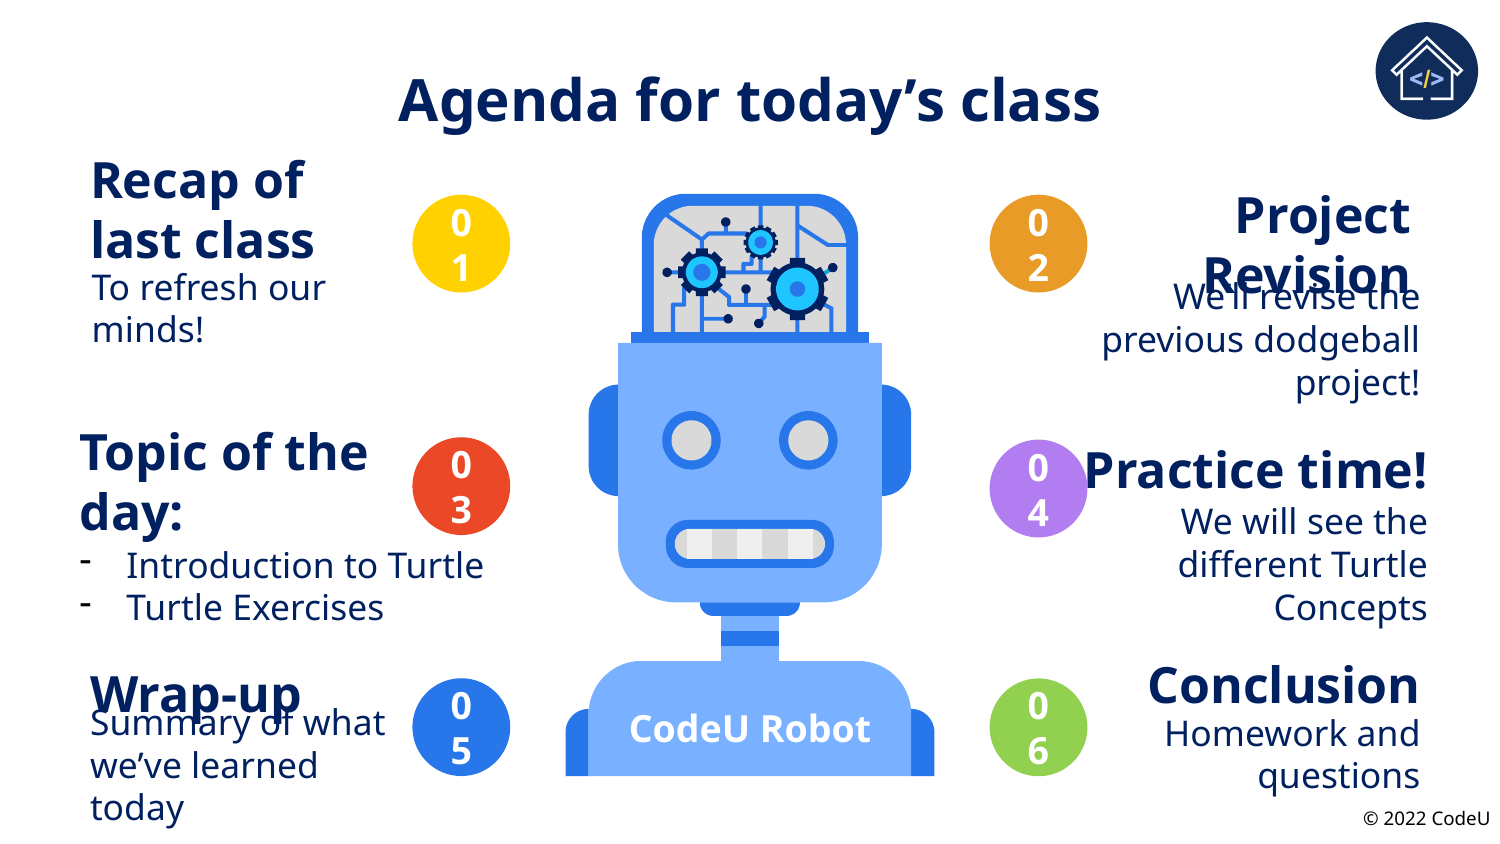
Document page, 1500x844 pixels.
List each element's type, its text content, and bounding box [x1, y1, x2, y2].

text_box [989, 194, 1436, 366]
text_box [64, 436, 511, 613]
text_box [989, 439, 1444, 591]
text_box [74, 181, 511, 357]
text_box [989, 656, 1436, 781]
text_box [565, 193, 935, 777]
title Agenda for today’s class [75, 67, 1425, 129]
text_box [74, 665, 511, 792]
picture [1375, 22, 1479, 120]
